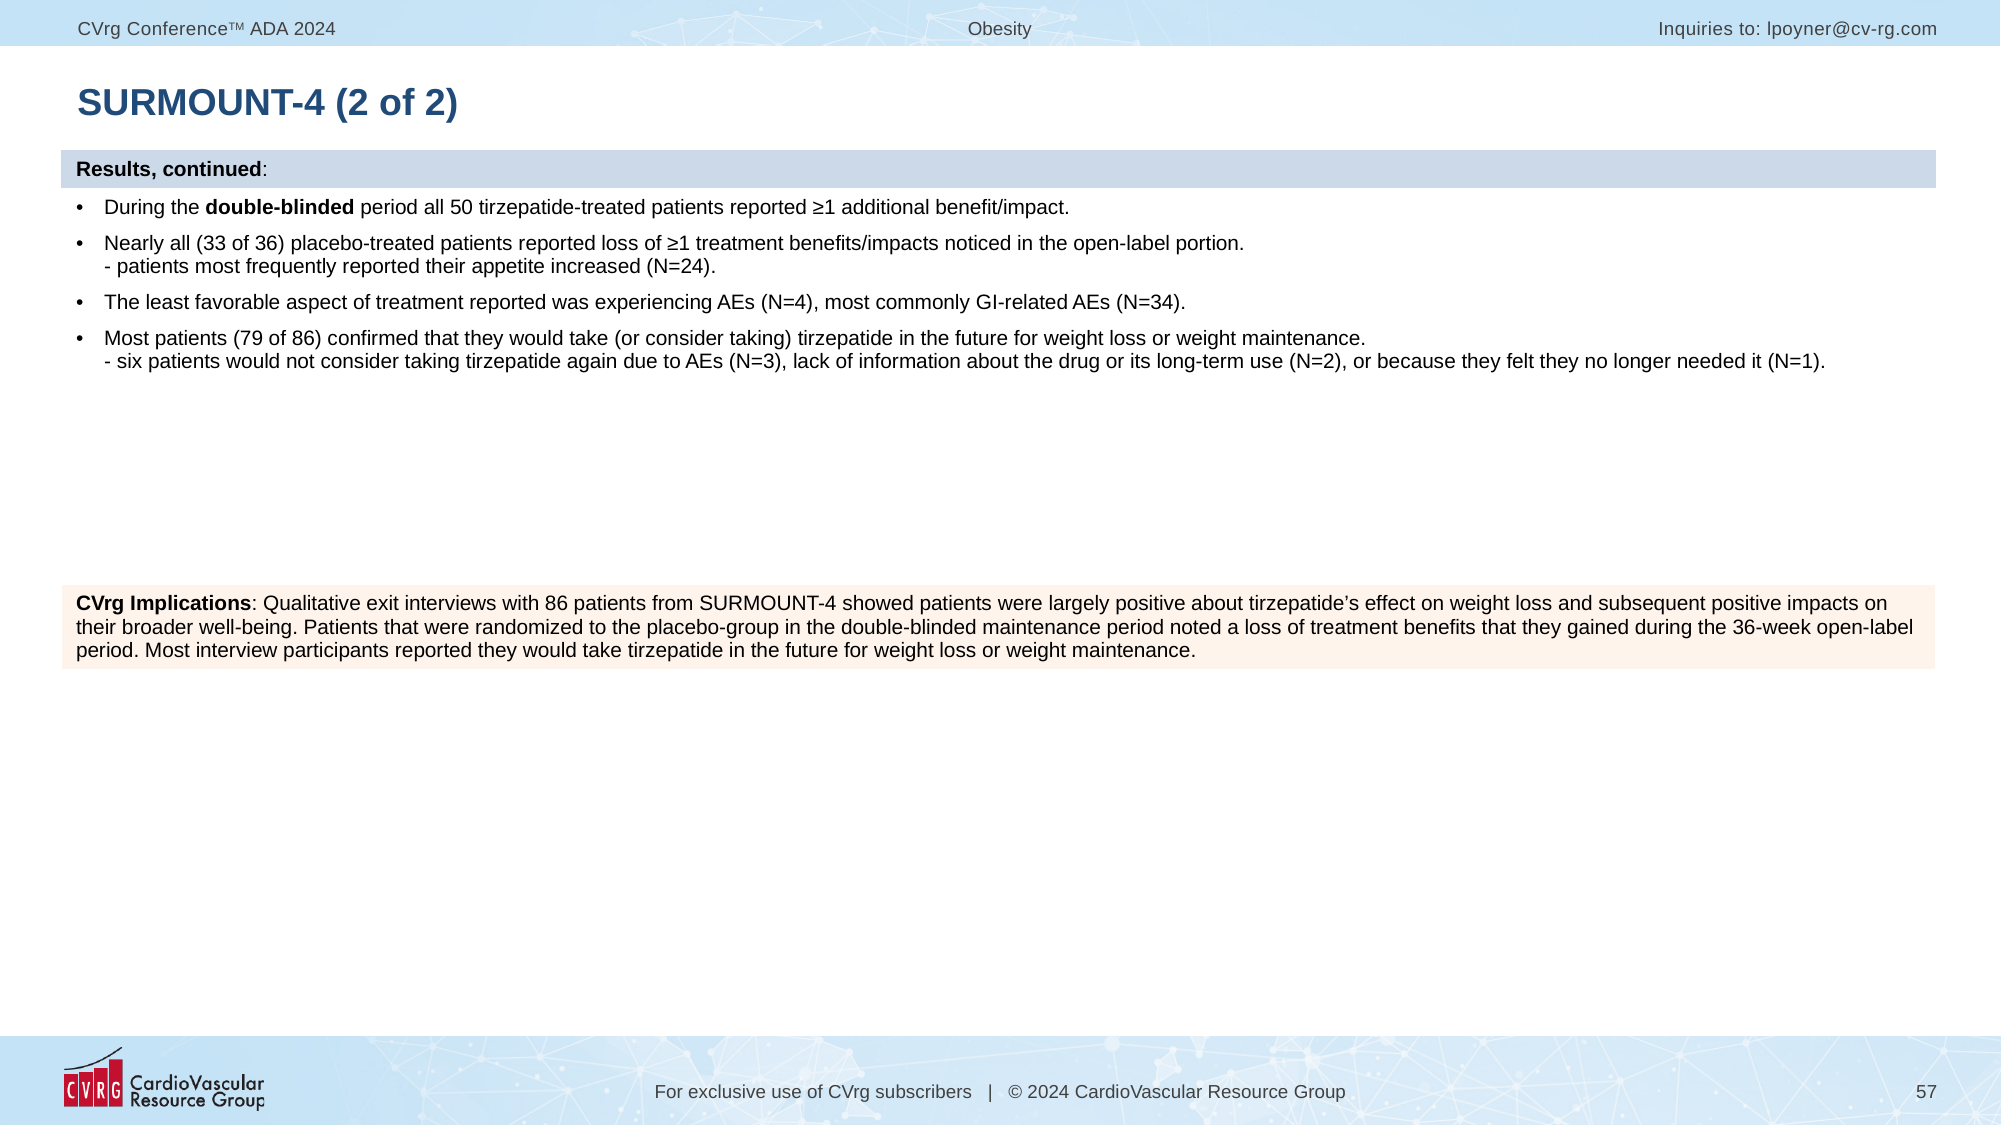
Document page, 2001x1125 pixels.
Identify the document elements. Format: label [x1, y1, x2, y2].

title [62, 70, 1938, 137]
table_header [61, 150, 1936, 188]
table_cell [61, 188, 1936, 669]
